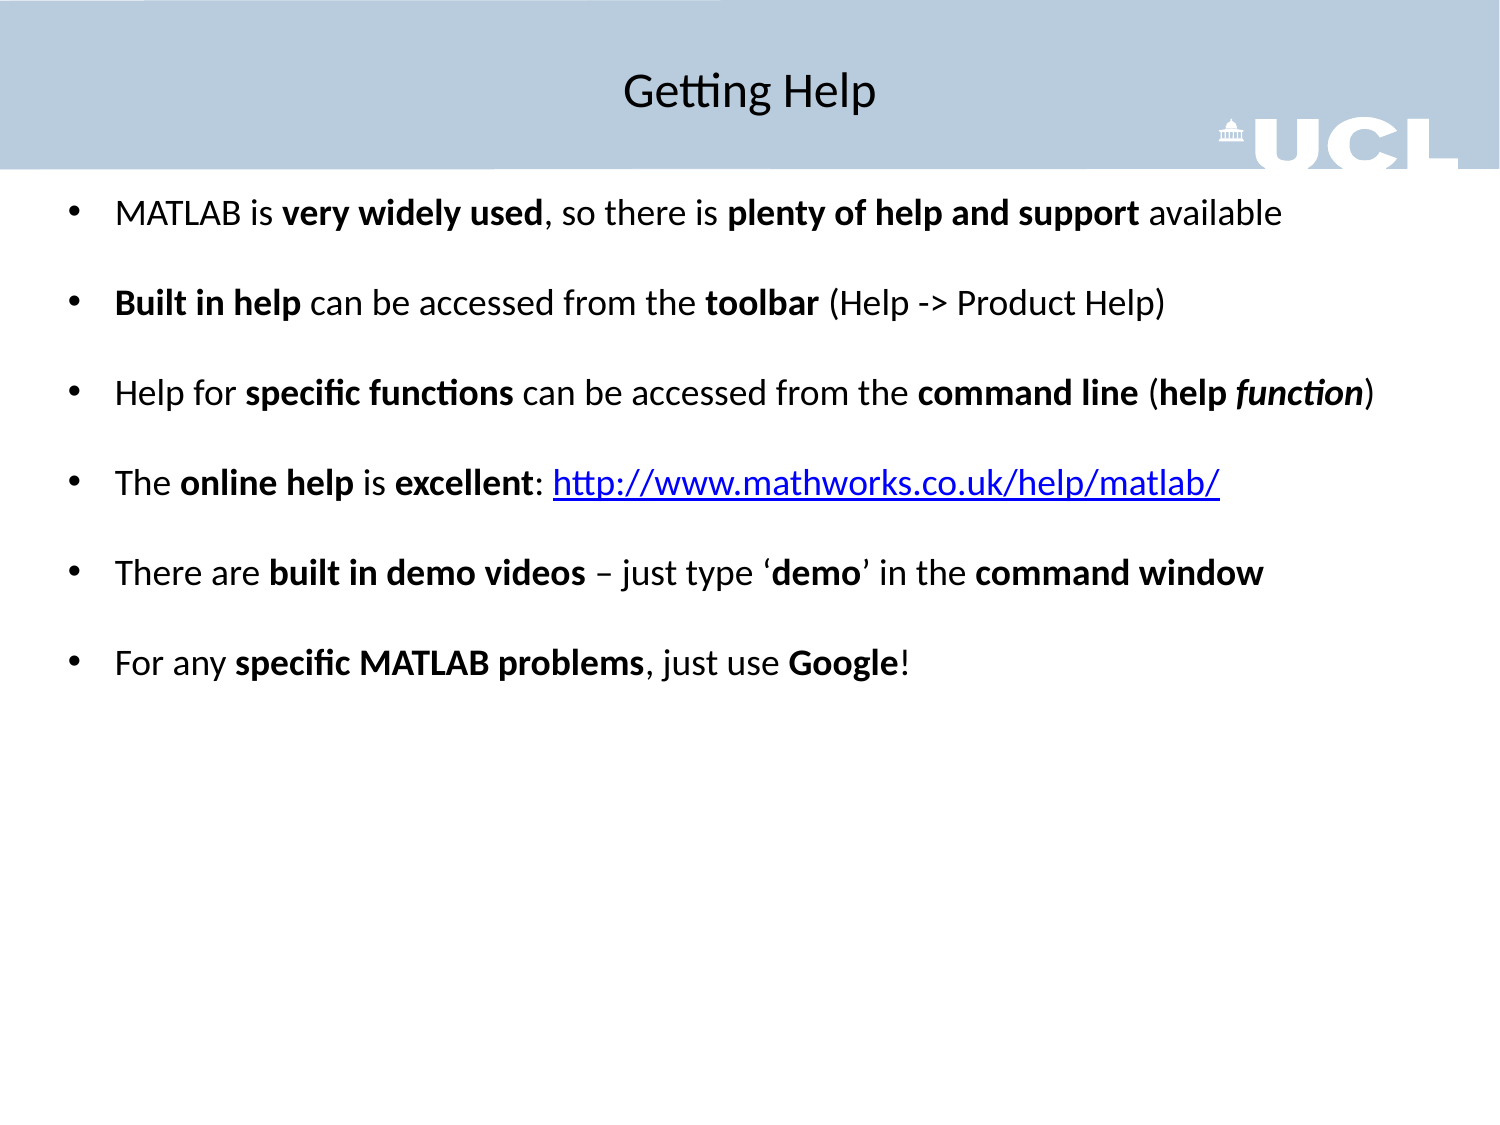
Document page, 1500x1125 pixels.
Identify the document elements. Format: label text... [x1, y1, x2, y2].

text_box MATLAB is very widely used, so there is plenty of help and support available Built in help can be accessed from the toolbar (Help -> Product Help) Help for specific functions can be accessed from the command line (help function) The online help is excellent: http://www.mathworks.co.uk/help/matlab/ There are built in demo videos – just type ‘demo’ in the command window For any specific MATLAB problems, just use Google! [53, 181, 1447, 691]
picture [0, 0, 1500, 170]
